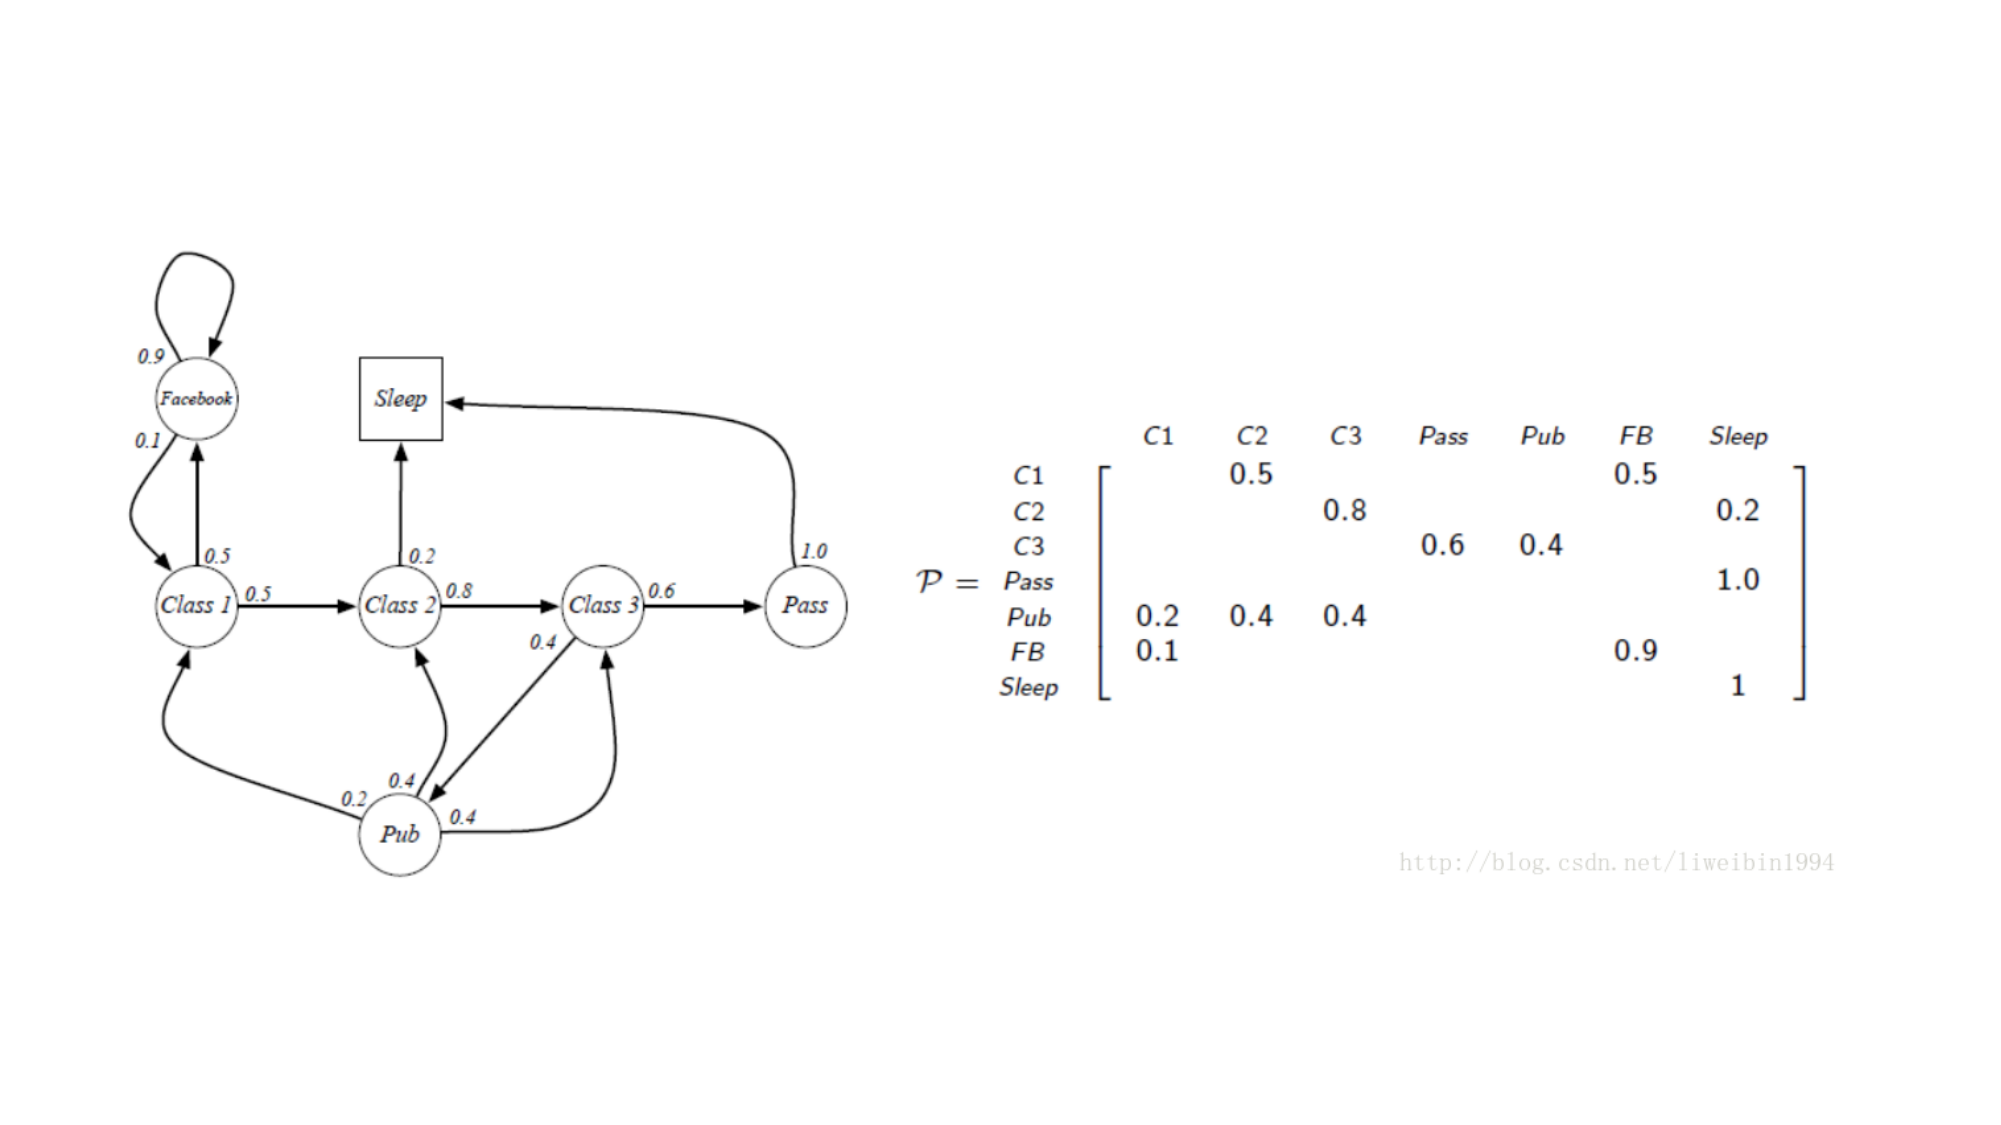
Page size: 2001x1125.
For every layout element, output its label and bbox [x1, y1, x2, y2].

list [82, 235, 1851, 889]
